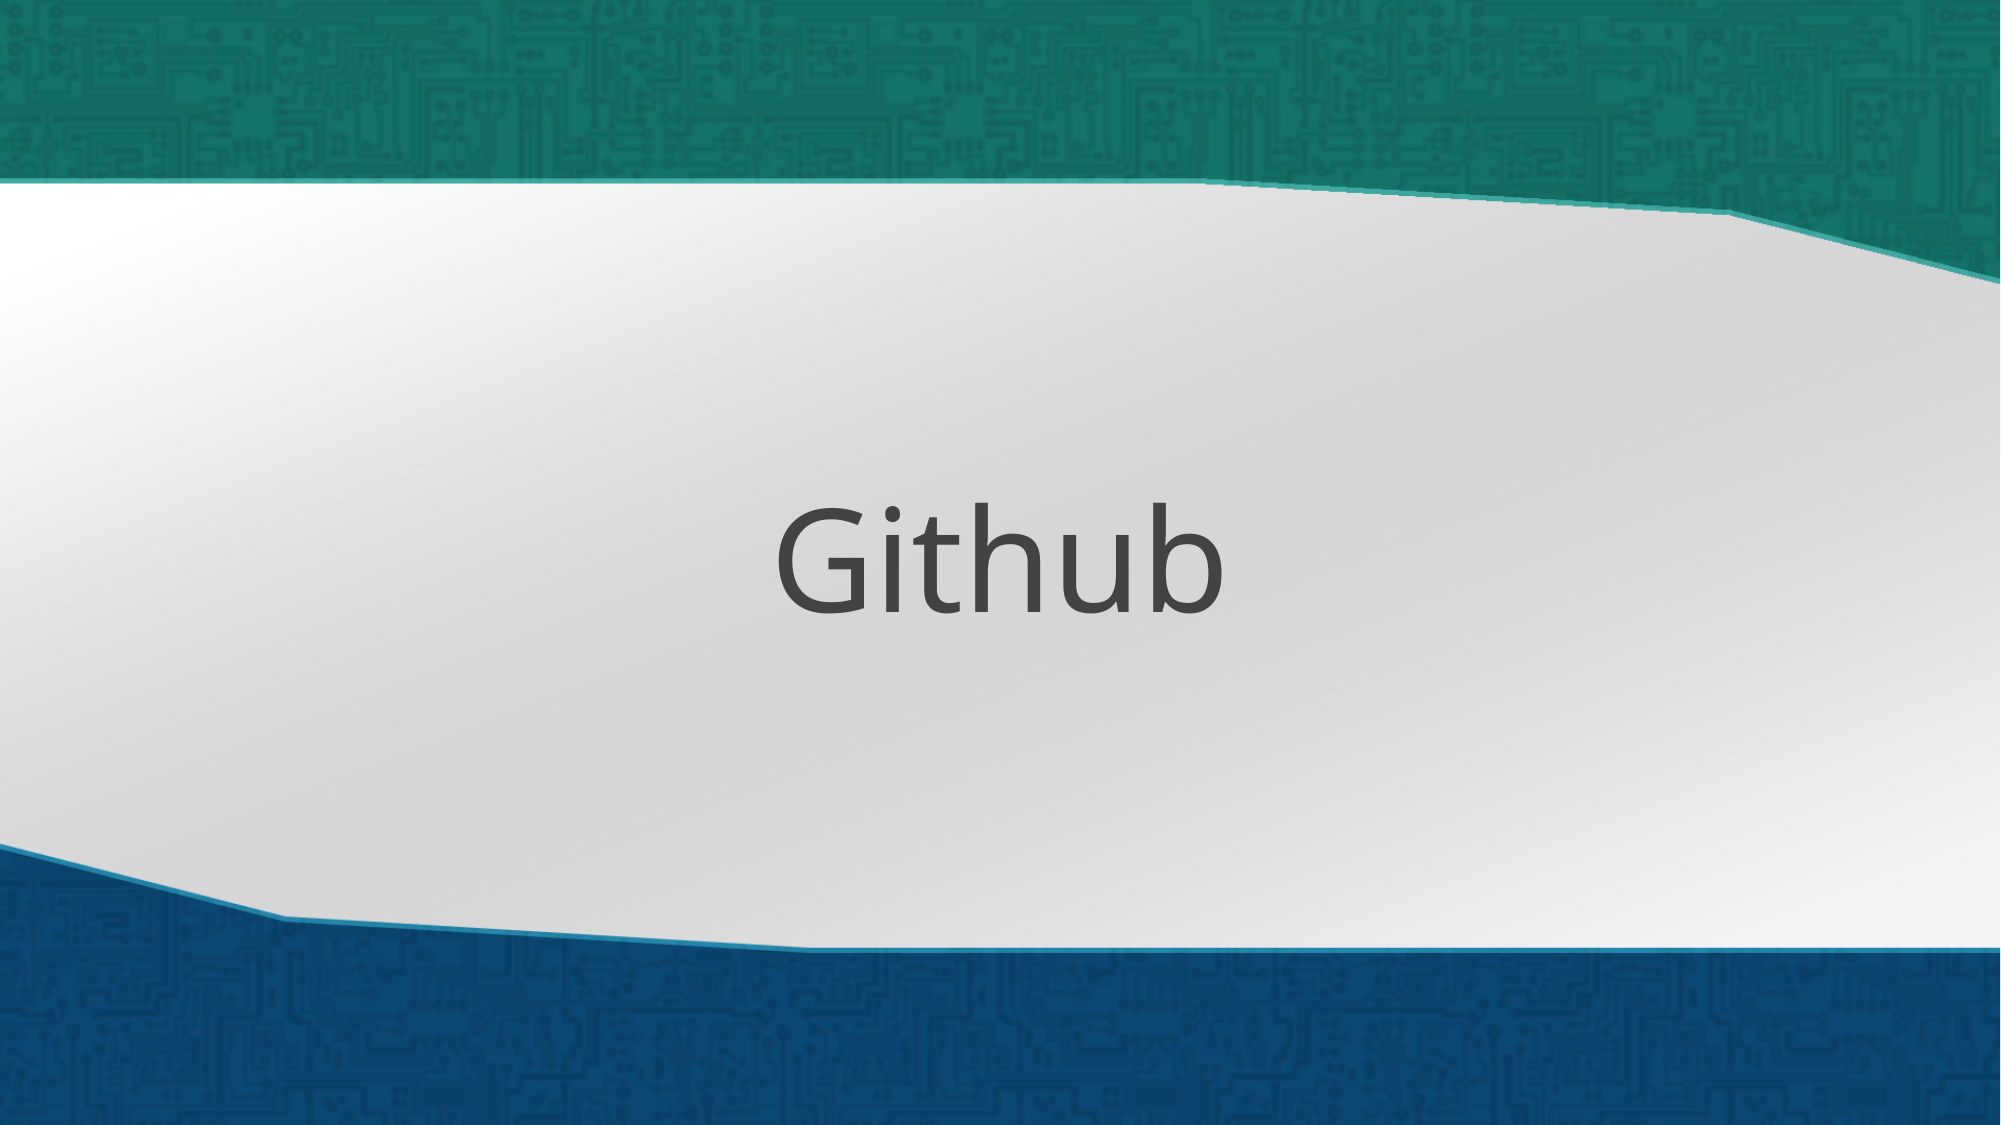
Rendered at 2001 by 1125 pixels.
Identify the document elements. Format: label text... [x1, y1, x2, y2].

title Github [68, 463, 1932, 662]
picture [0, 0, 2001, 1125]
